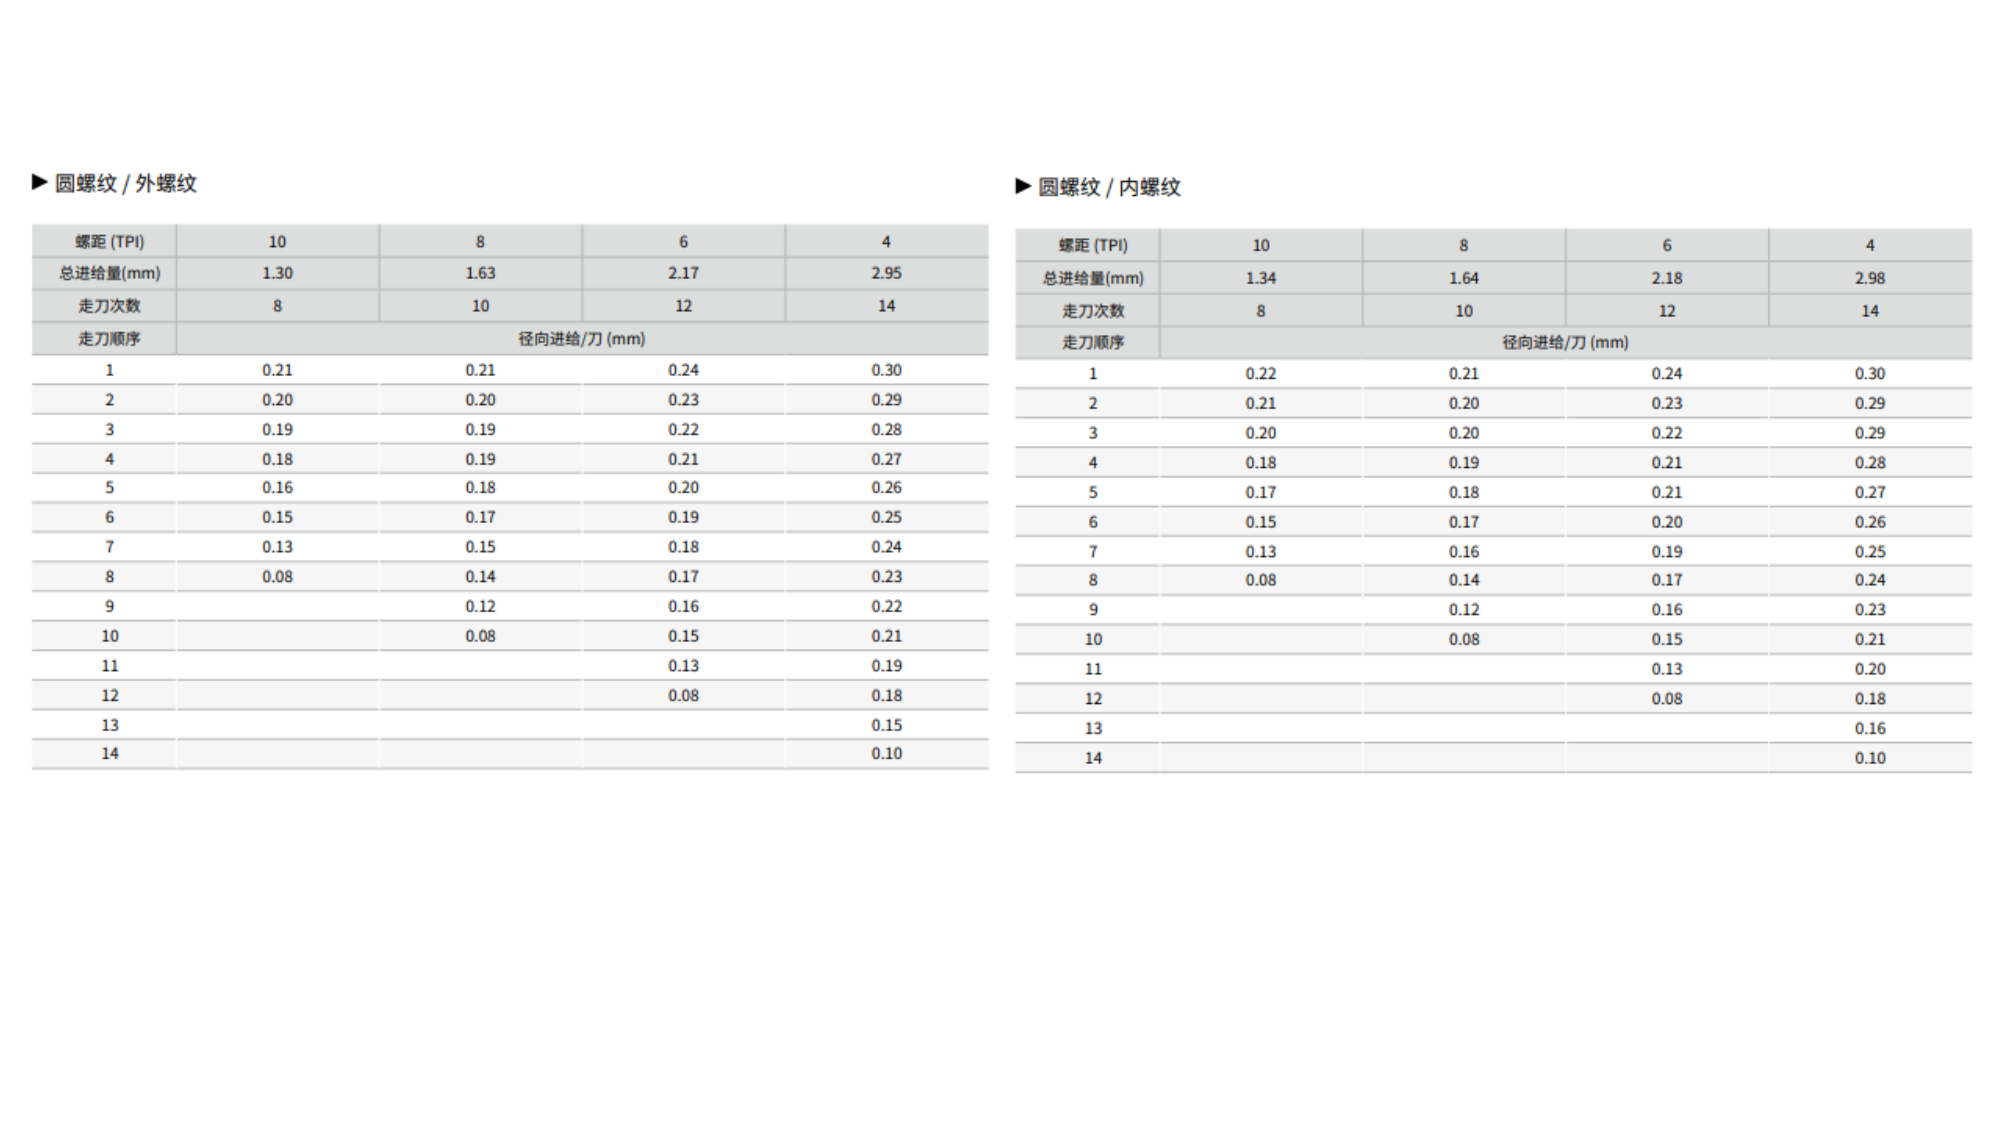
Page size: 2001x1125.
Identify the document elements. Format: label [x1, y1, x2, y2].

picture [15, 159, 1989, 789]
